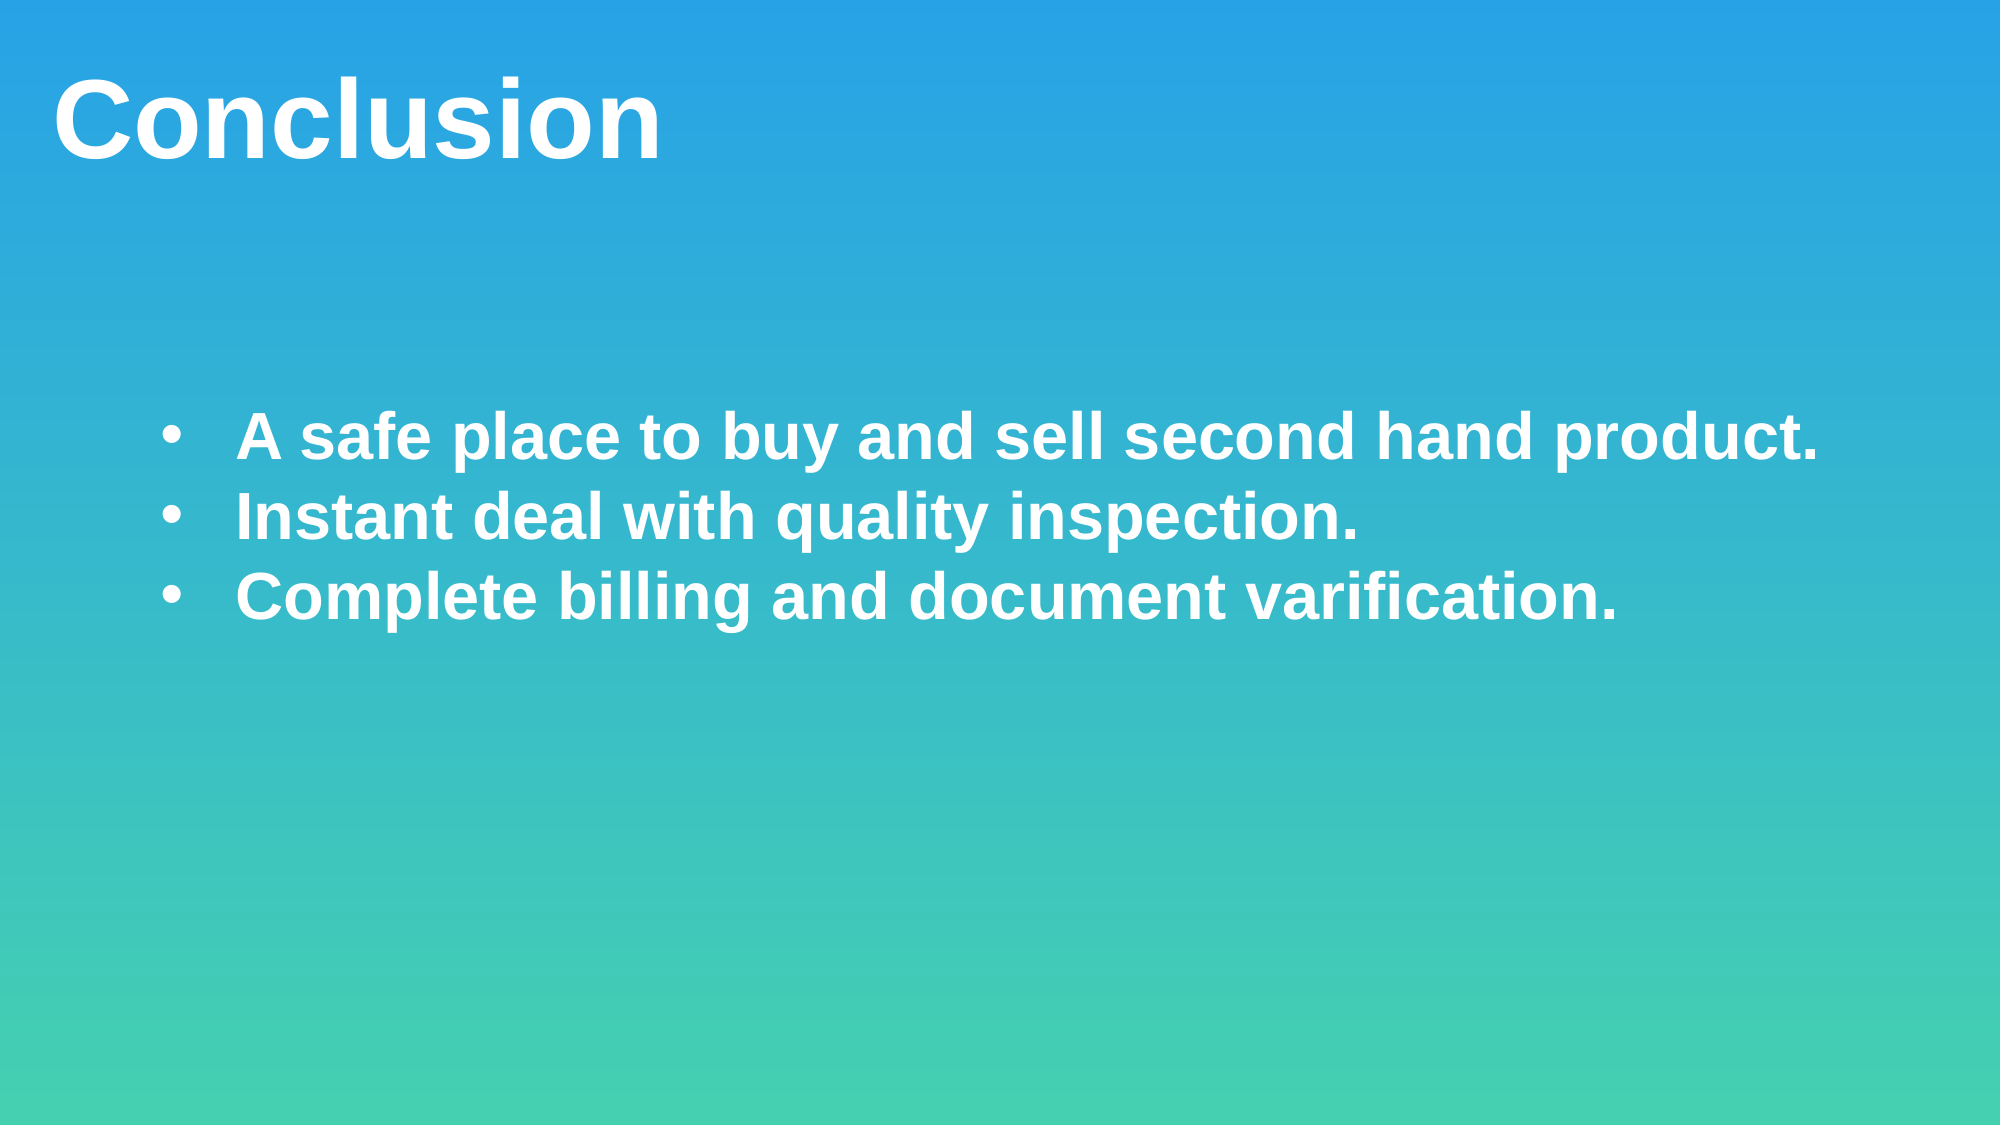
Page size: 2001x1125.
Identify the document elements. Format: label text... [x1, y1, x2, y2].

text_box A safe place to buy and sell second hand product. Instant deal with quality inspection. Complete billing and document varification. [145, 385, 1855, 640]
text_box Conclusion [37, 38, 1830, 189]
